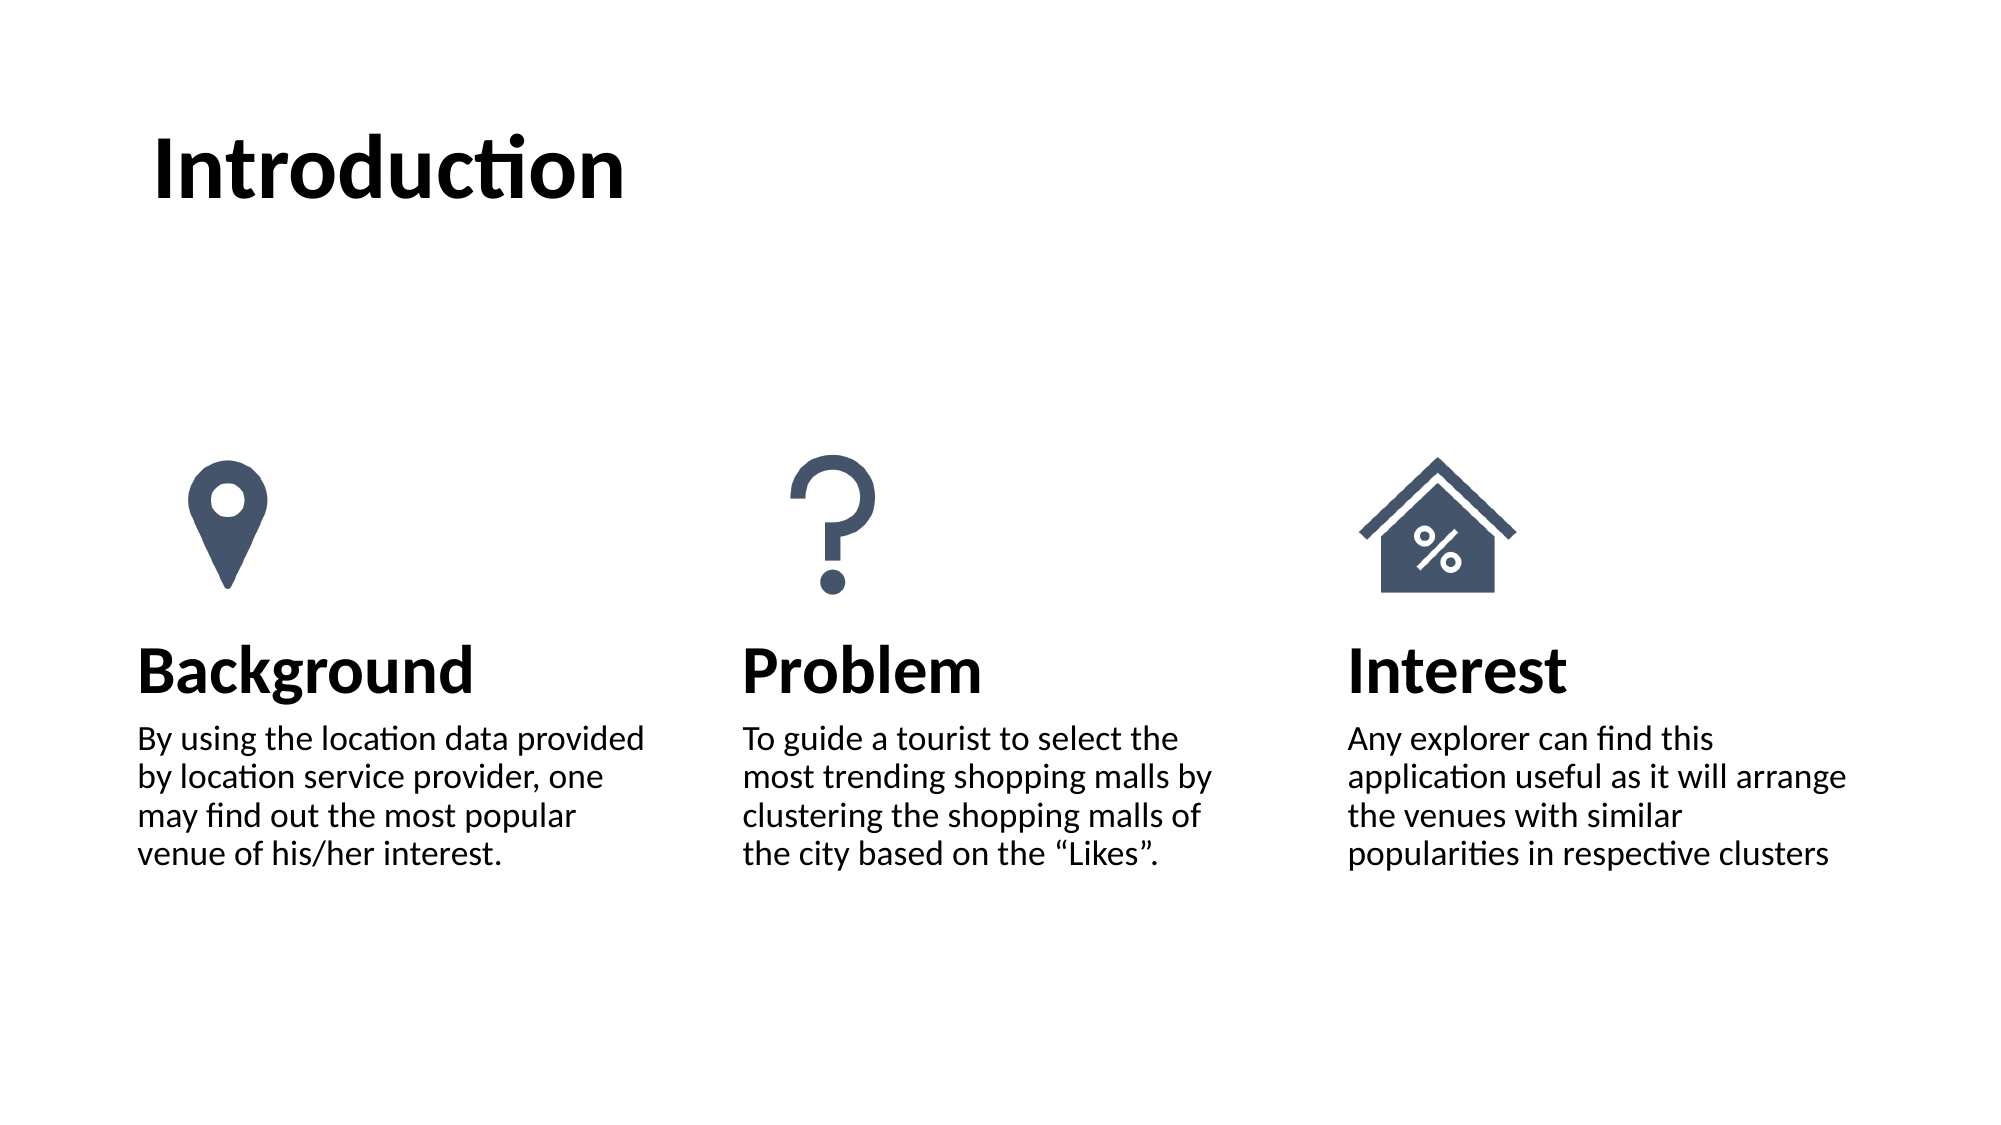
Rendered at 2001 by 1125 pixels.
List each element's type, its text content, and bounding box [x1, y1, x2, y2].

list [137, 299, 1863, 1014]
title Introduction [137, 59, 1863, 278]
